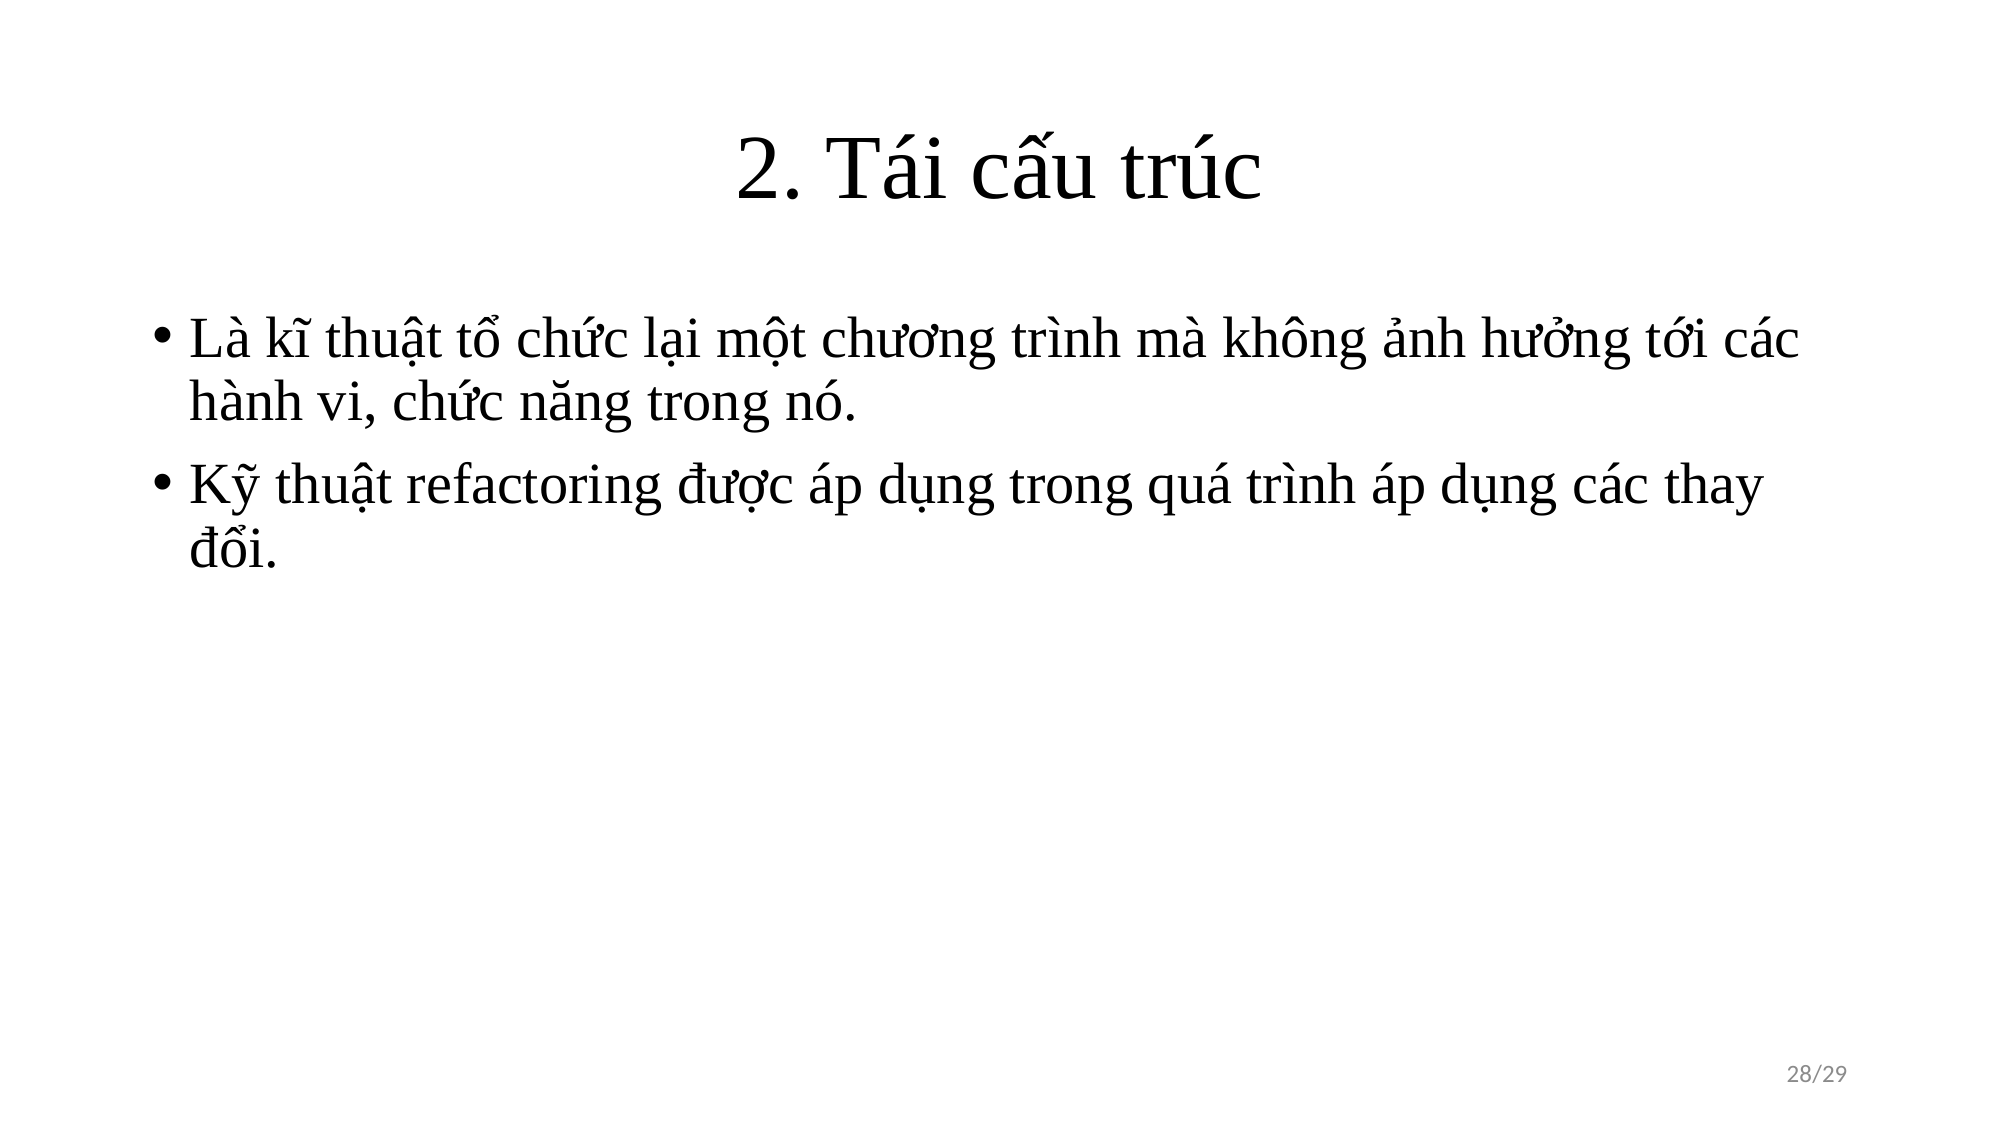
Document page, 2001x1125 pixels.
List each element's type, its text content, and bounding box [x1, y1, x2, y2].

slide_number 28 [1412, 1042, 1863, 1103]
title 2. Tái cấu trúc [137, 59, 1863, 278]
list Là kĩ thuật tổ chức lại một chương trình mà không ảnh hưởng tới các hành vi, chức năng trong nó. Kỹ thuật refactoring được áp dụng trong quá trình áp dụng các thay đổi. [137, 299, 1863, 1014]
